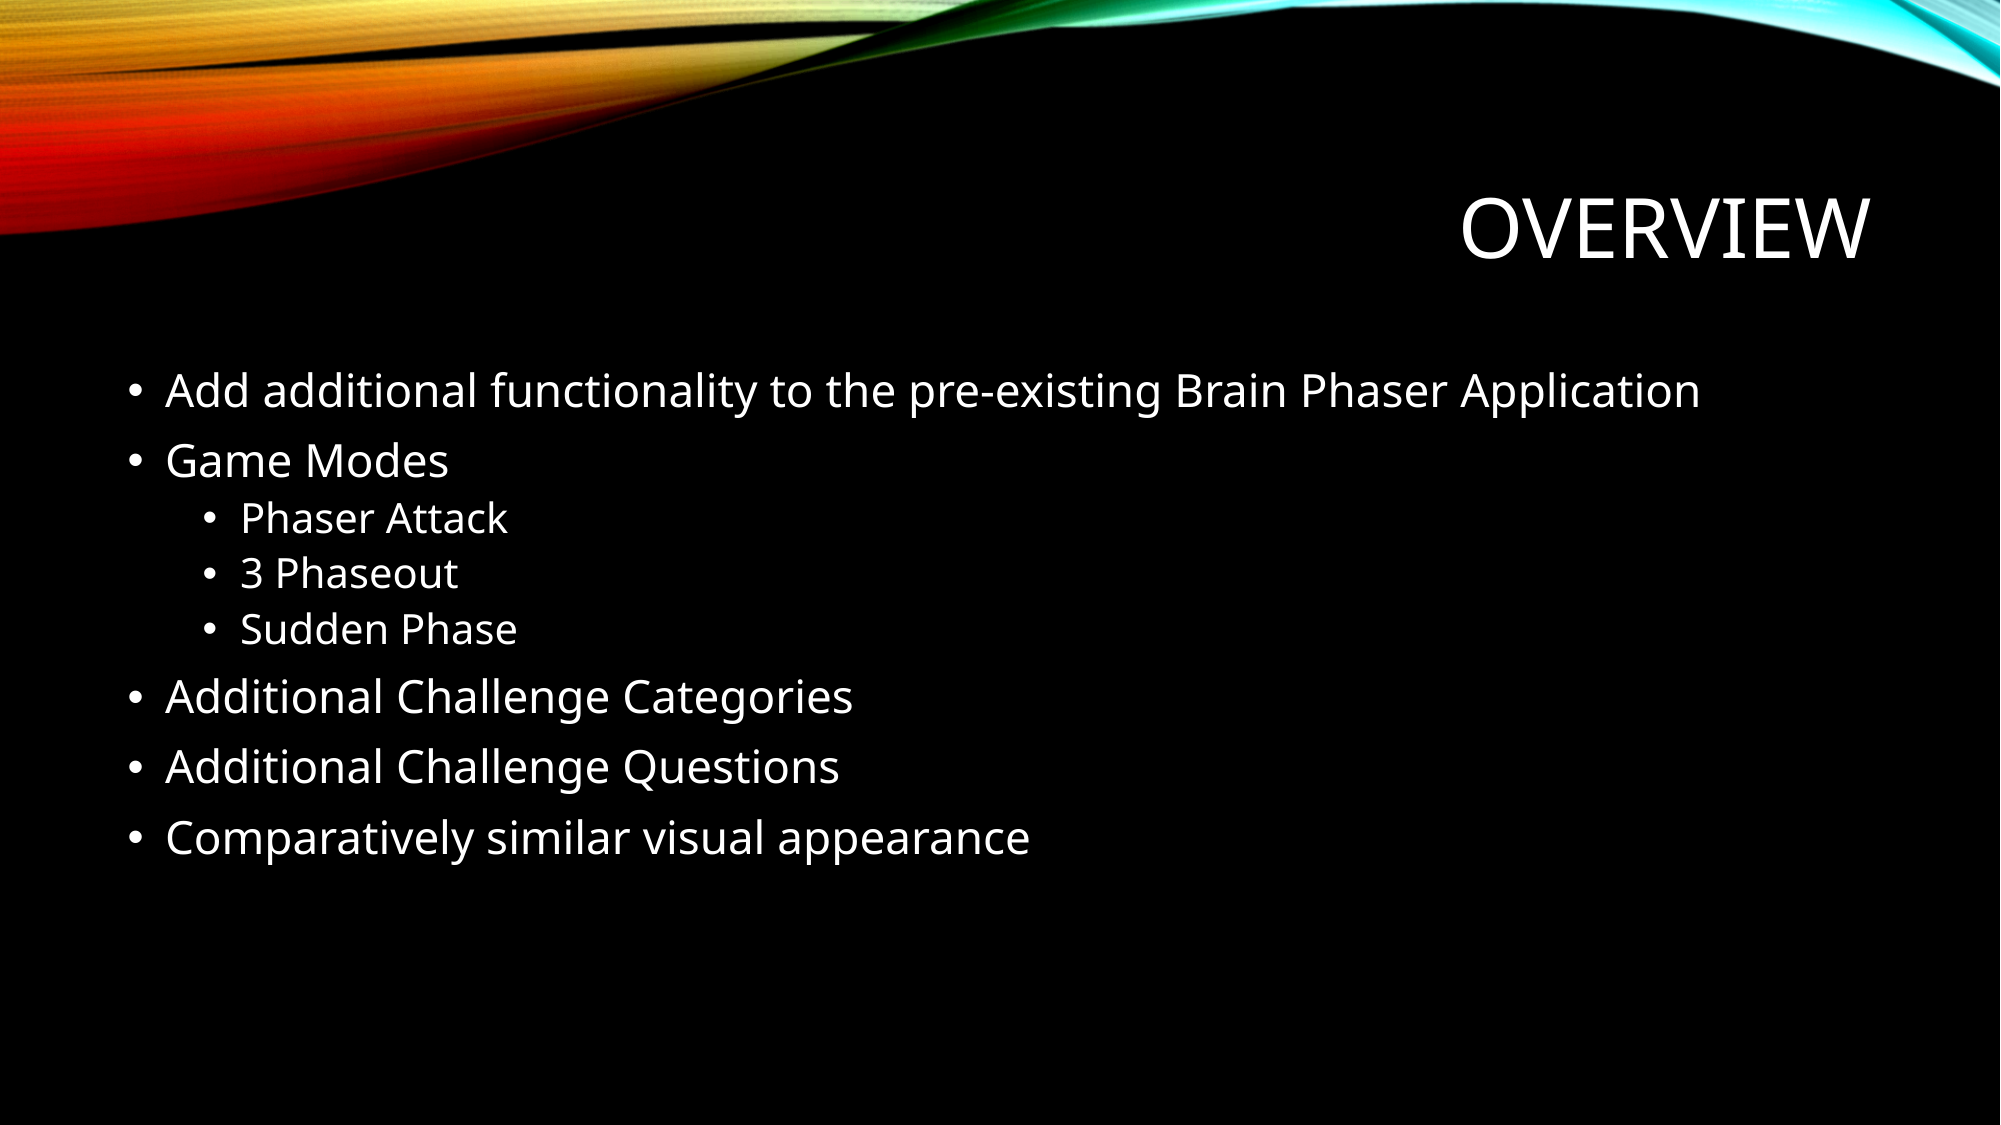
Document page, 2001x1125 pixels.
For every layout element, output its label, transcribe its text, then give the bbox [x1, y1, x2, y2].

title Overview [474, 125, 1888, 338]
list Add additional functionality to the pre-existing Brain Phaser Application Game Modes Phaser Attack 3 Phaseout Sudden Phase Additional Challenge Categories Additional Challenge Questions Comparatively similar visual appearance [112, 360, 1888, 1021]
picture [0, 0, 2000, 237]
